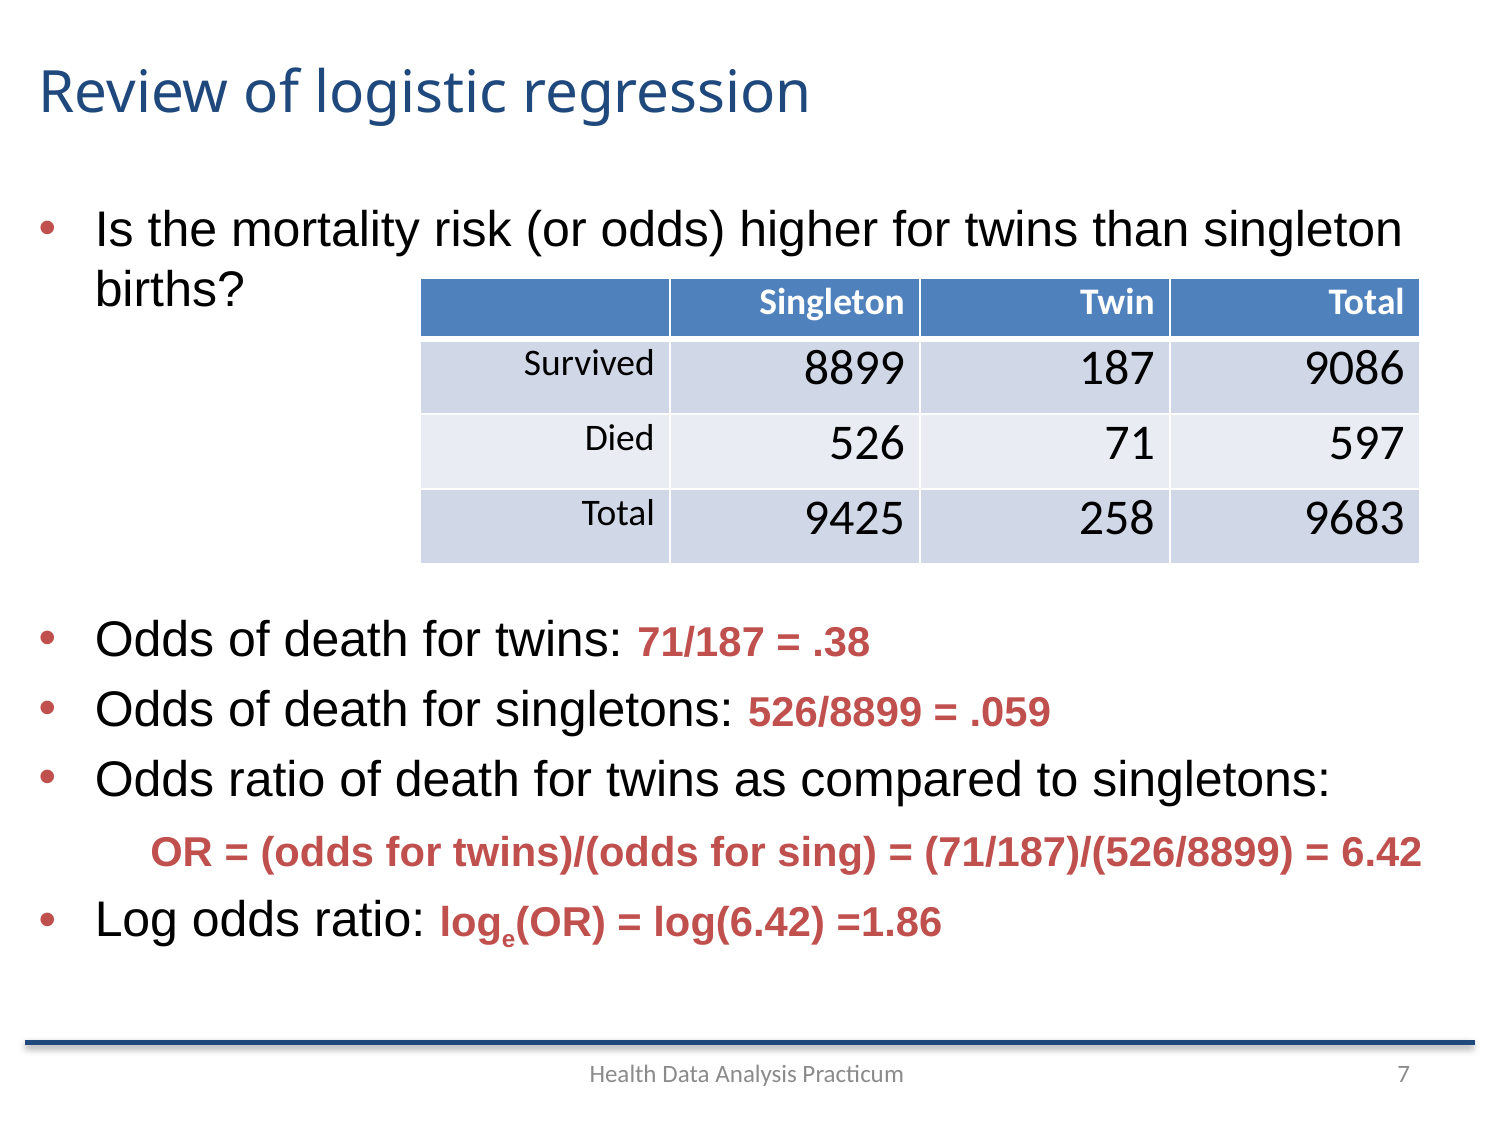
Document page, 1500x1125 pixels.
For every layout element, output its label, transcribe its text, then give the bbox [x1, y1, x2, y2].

table_cell 9683 [1171, 490, 1419, 563]
table_header [421, 279, 669, 336]
table_cell 526 [671, 415, 919, 488]
table_cell 187 [921, 342, 1169, 413]
table_cell 8899 [671, 342, 919, 413]
slide_number 7 [1075, 1042, 1425, 1103]
table_header Twin [921, 279, 1169, 336]
table_header Total [1171, 279, 1419, 336]
title Review of logistic regression [23, 21, 1467, 157]
footer Health Data Analysis Practicum [425, 1042, 1075, 1103]
table_cell Died [421, 415, 669, 488]
table_cell 258 [921, 490, 1169, 563]
list Is the mortality risk (or odds) higher for twins than singleton births? Odds of death for twins: 71/187 = .38 Odds of death for singletons: 526/8899 = .059 Odds ratio of death for twins as compared to singletons: OR = (odds for twins)/(odds for sing) = (71/187)/(526/8899) = 6.42 Log odds ratio: loge(OR) = log(6.42) =1.86 [23, 189, 1467, 1021]
table_cell 597 [1171, 415, 1419, 488]
table_cell 9086 [1171, 342, 1419, 413]
table_cell 71 [921, 415, 1169, 488]
table_cell 9425 [671, 490, 919, 563]
table_cell Survived [421, 342, 669, 413]
table_header Singleton [671, 279, 919, 336]
table_cell Total [421, 490, 669, 563]
